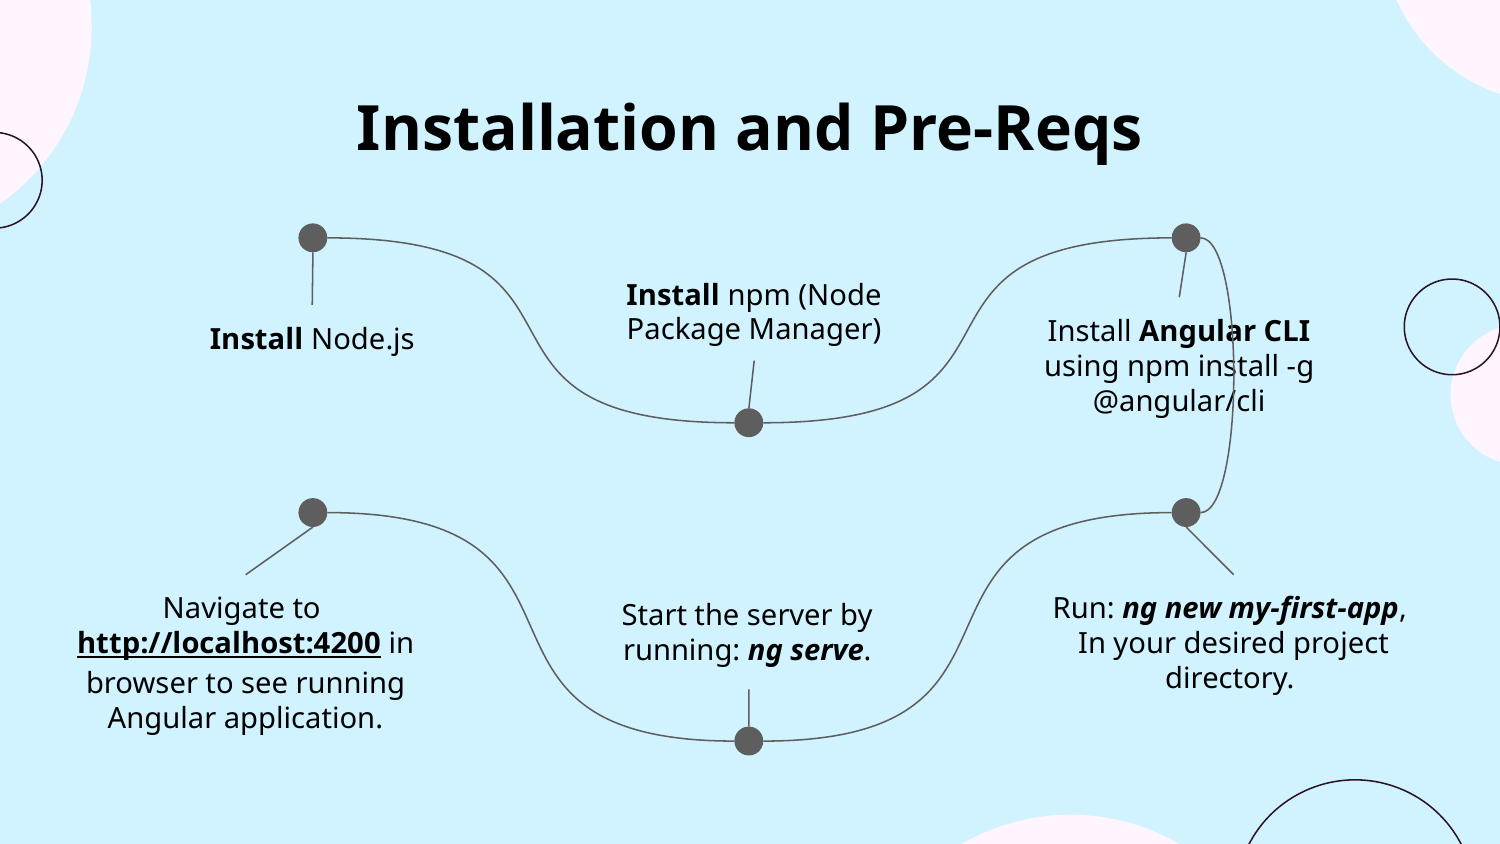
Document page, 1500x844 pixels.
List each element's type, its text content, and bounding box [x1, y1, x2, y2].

text_box Install Angular CLI using npm install -g @angular/cli [1173, 297, 1196, 429]
text_box [735, 409, 762, 438]
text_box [1179, 252, 1187, 298]
title Installation and Pre-Reqs [118, 72, 1382, 167]
text_box Start the server by running: ng serve. [739, 549, 758, 682]
text_box [298, 223, 328, 253]
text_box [763, 512, 1172, 742]
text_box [748, 360, 755, 409]
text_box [1185, 526, 1234, 575]
text_box [1171, 498, 1200, 527]
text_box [327, 237, 735, 423]
text_box Install Angular CLI using npm install -g @angular/cli [1230, 297, 1335, 429]
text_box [327, 512, 735, 742]
text_box Install Angular CLI using npm install -g @angular/cli [1206, 297, 1233, 429]
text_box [763, 237, 1172, 423]
text_box [1171, 223, 1201, 253]
text_box Run: ng new my-first-app, In your desired project directory. [1177, 574, 1444, 727]
text_box [298, 498, 328, 527]
text_box [736, 727, 761, 756]
text_box Navigate to http://localhost:4200 in browser to see running Angular application. [20, 574, 322, 742]
text_box Install npm (Node Package Manager) [598, 228, 910, 361]
text_box Install Node.js [101, 304, 523, 437]
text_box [245, 526, 314, 575]
